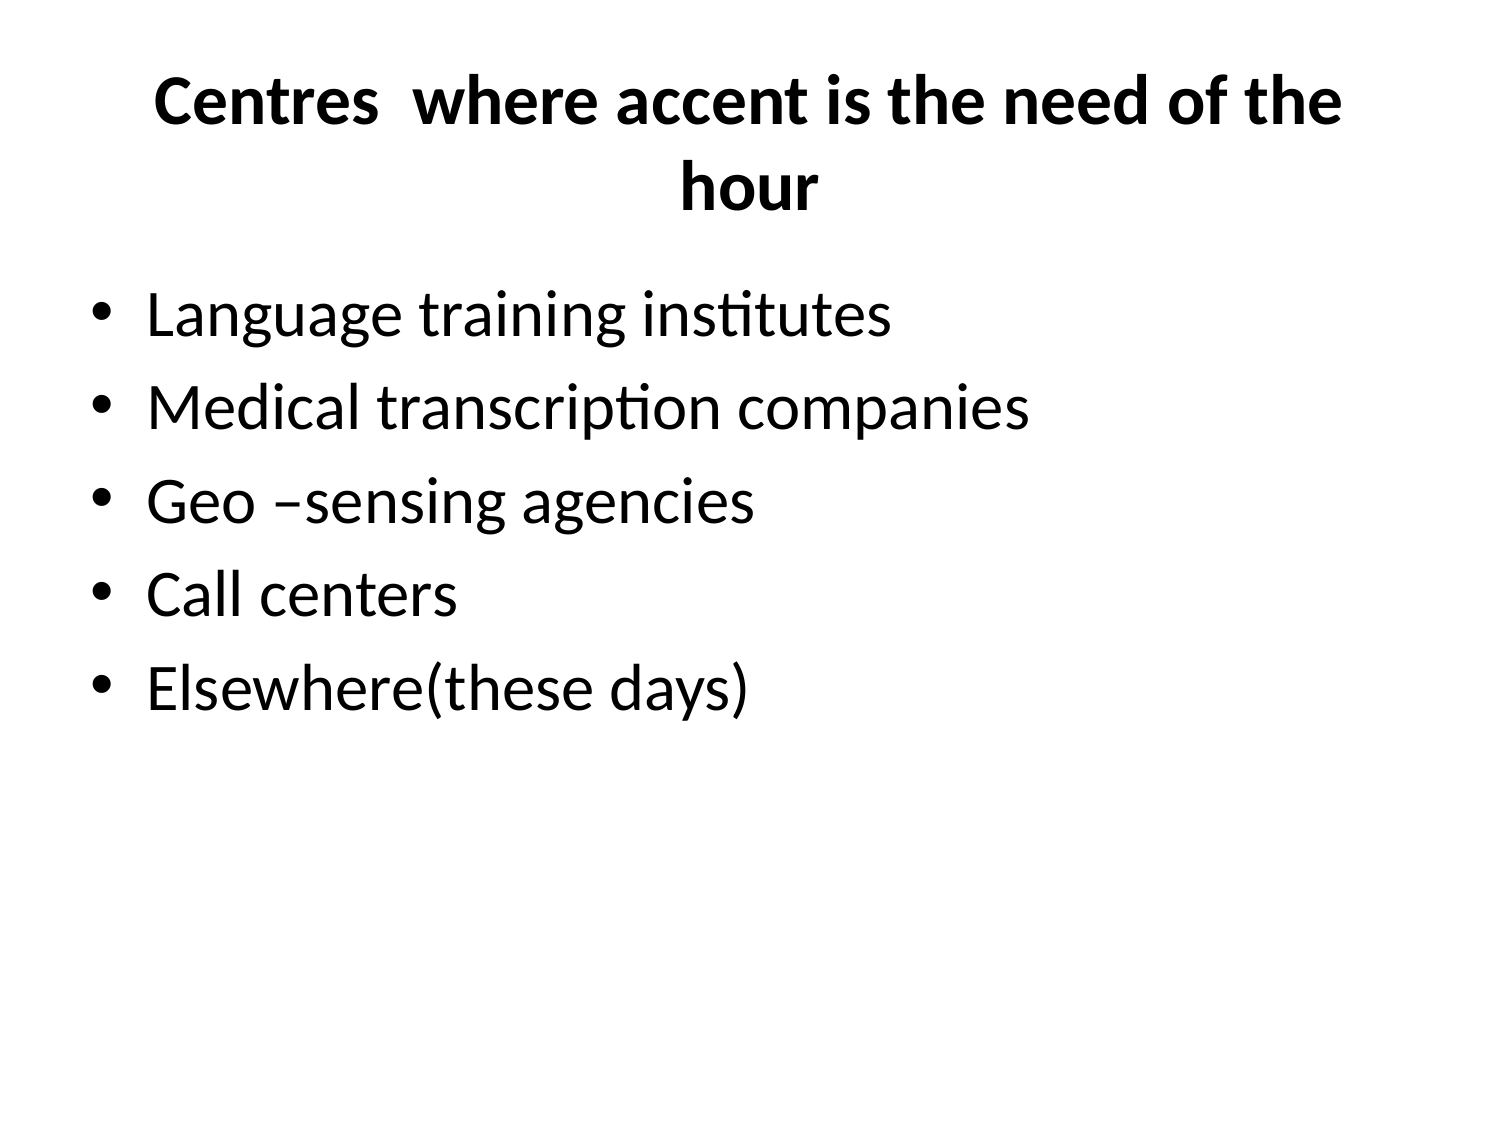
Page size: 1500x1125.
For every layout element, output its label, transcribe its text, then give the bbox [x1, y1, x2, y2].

title Centres where accent is the need of the hour [75, 45, 1425, 233]
list Language training institutes Medical transcription companies Geo –sensing agencies Call centers Elsewhere(these days) [75, 262, 1425, 1005]
